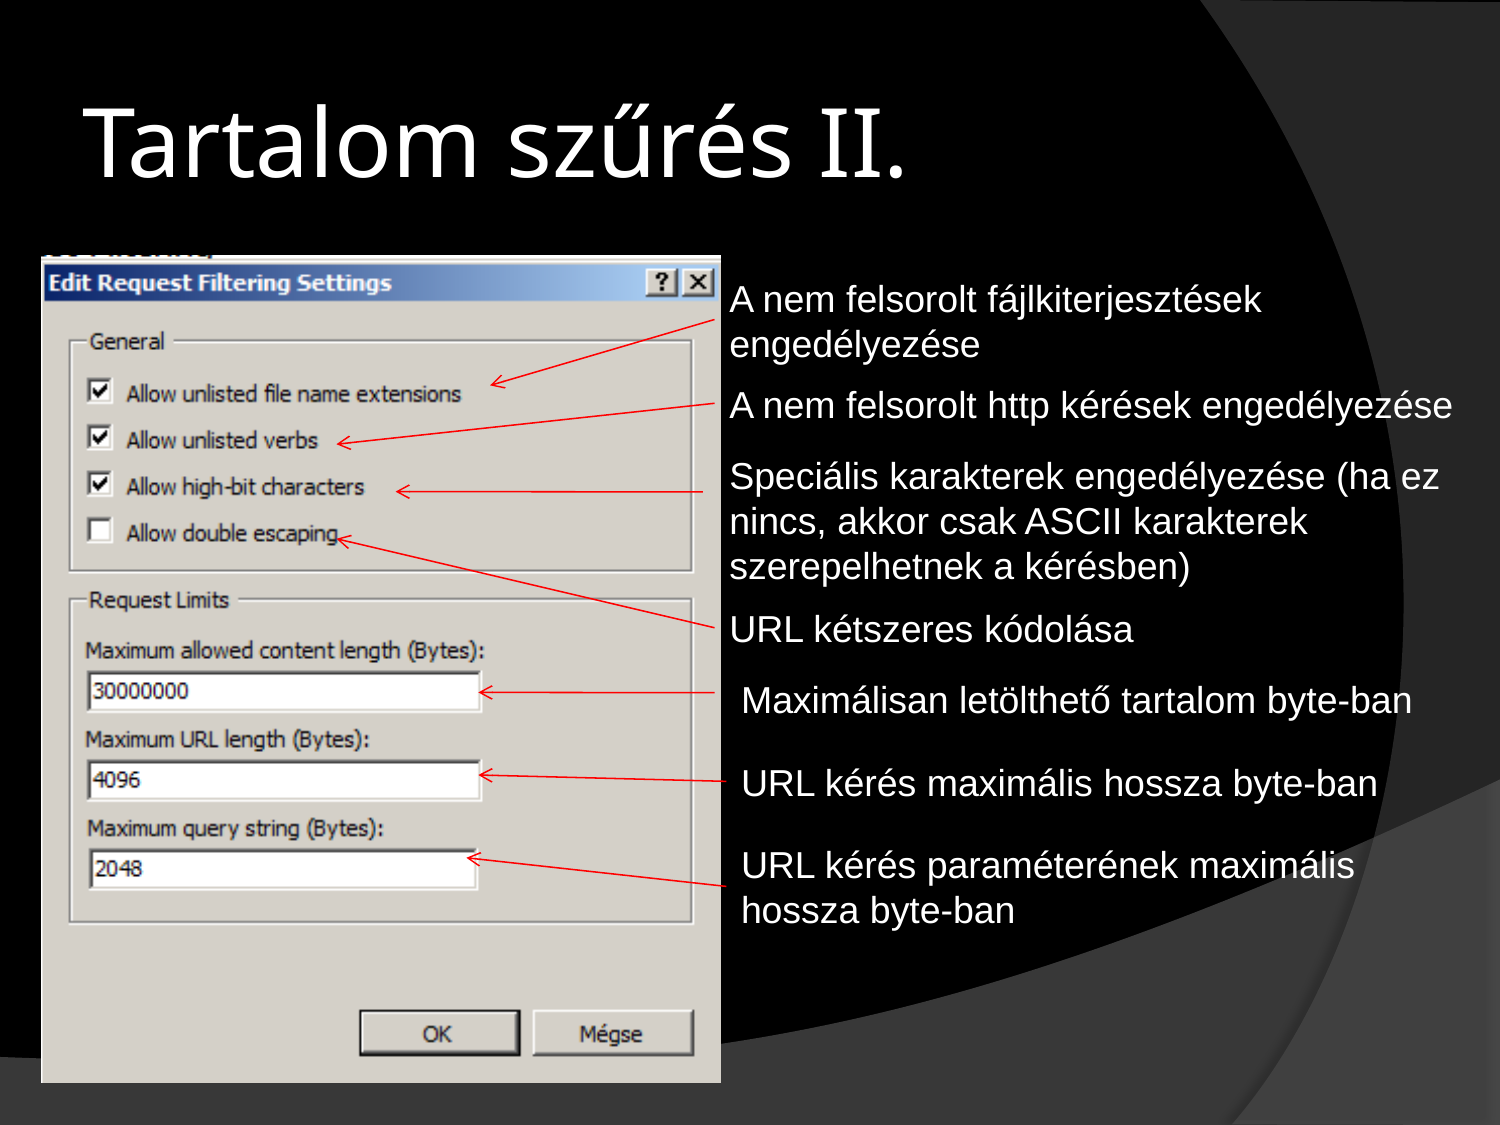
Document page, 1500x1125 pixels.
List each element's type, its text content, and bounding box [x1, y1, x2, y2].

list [40, 255, 722, 1083]
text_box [466, 857, 727, 888]
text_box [336, 403, 715, 445]
text_box A nem felsorolt http kérések engedélyezése [732, 373, 1500, 434]
text_box URL kérés paraméterének maximális hossza byte-ban [732, 834, 1477, 939]
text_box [336, 538, 715, 629]
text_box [489, 319, 715, 386]
text_box Speciális karakterek engedélyezése (ha ez nincs, akkor csak ASCII karakterek szerepelhetnek a kérésben) [732, 444, 1500, 594]
text_box A nem felsorolt fájlkiterjesztések engedélyezése [732, 267, 1500, 372]
text_box Maximálisan letölthető tartalom byte-ban [732, 668, 1477, 729]
title Tartalom szűrés II. [74, 44, 1301, 233]
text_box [478, 774, 727, 782]
text_box URL kérés maximális hossza byte-ban [732, 751, 1477, 812]
text_box URL kétszeres kódolása [732, 597, 1500, 658]
